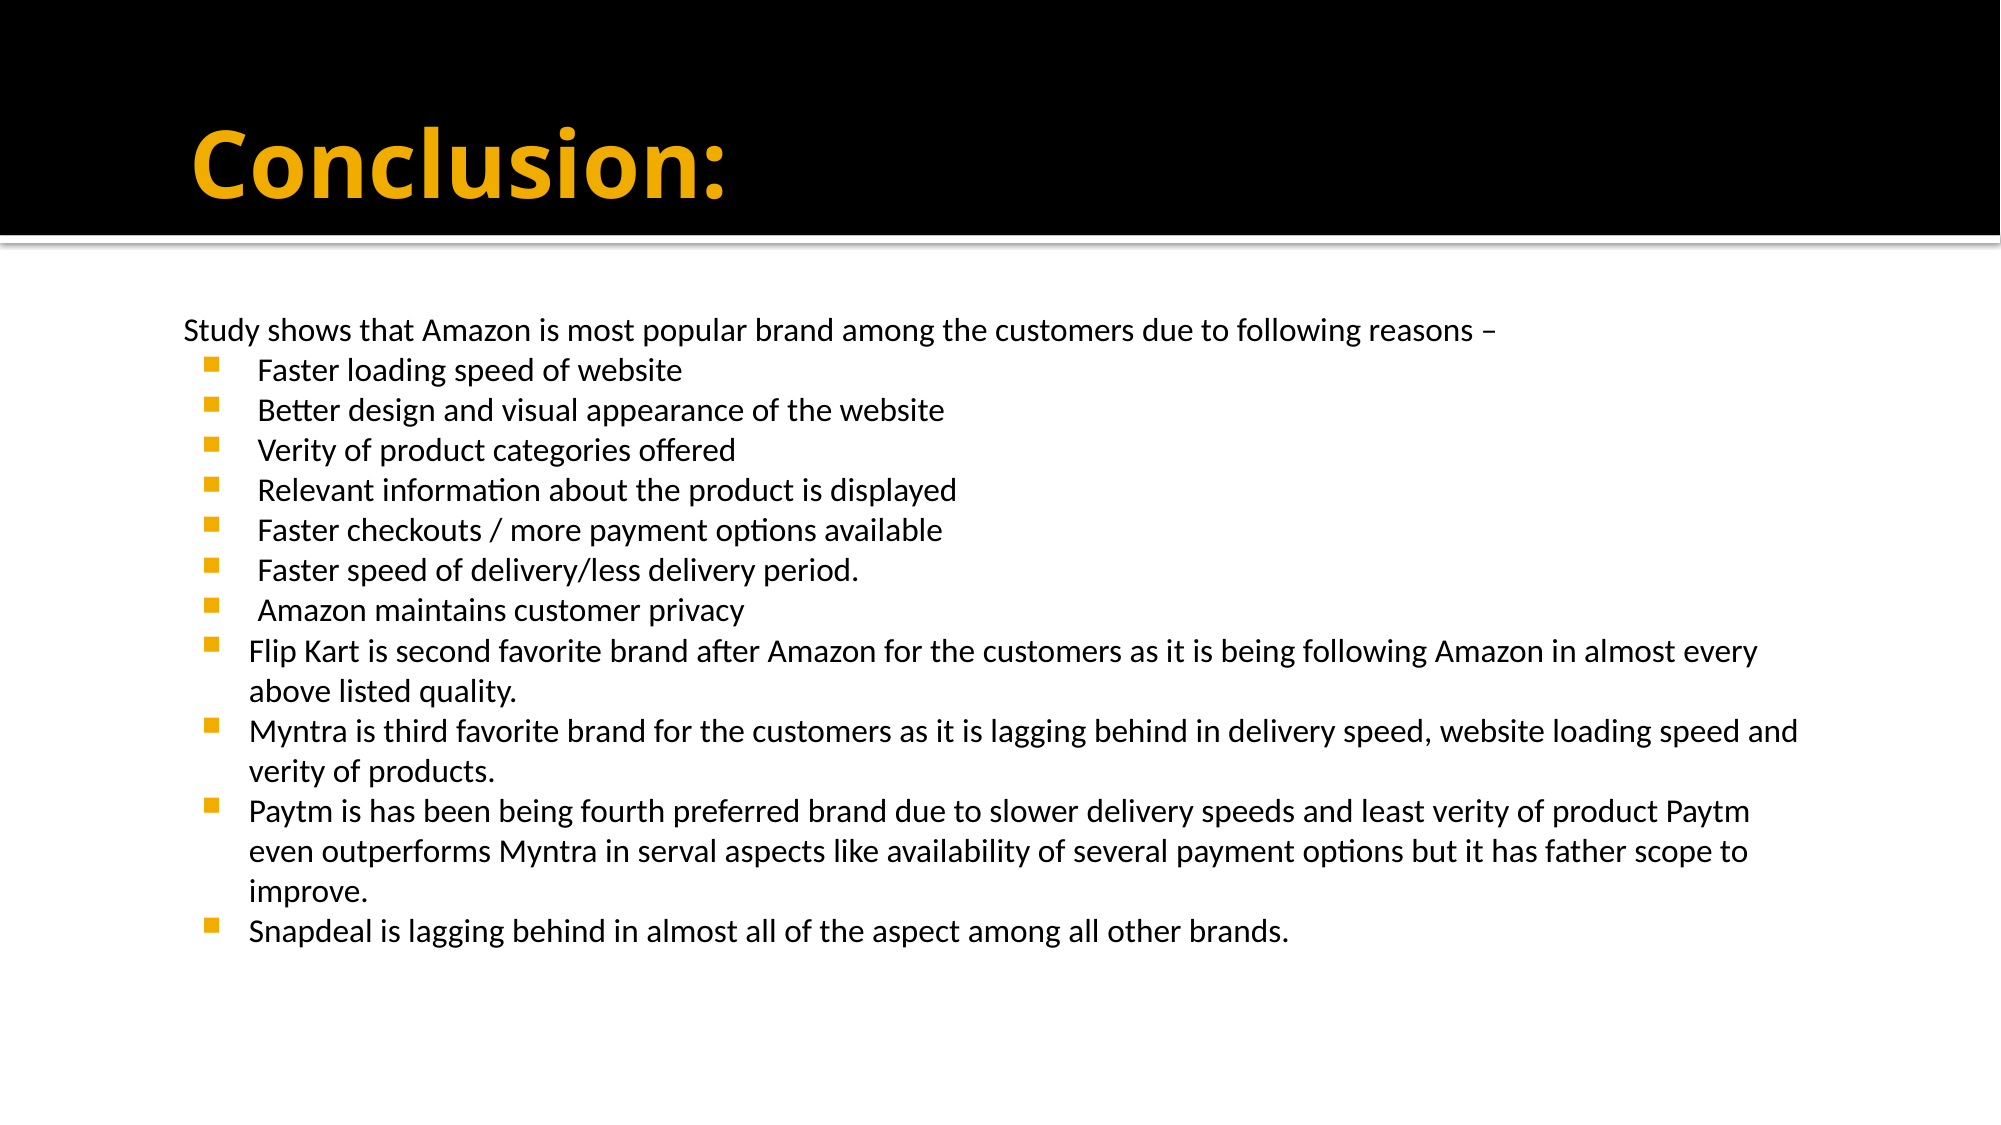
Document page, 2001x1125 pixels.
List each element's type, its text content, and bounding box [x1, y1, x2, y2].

title Conclusion: [174, 29, 1825, 293]
list Study shows that Amazon is most popular brand among the customers due to following reasons – Faster loading speed of website Better design and visual appearance of the website Verity of product categories offered Relevant information about the product is displayed Faster checkouts / more payment options available Faster speed of delivery/less delivery period. Amazon maintains customer privacy Flip Kart is second favorite brand after Amazon for the customers as it is being following Amazon in almost every above listed quality. Myntra is third favorite brand for the customers as it is lagging behind in delivery speed, website loading speed and verity of products. Paytm is has been being fourth preferred brand due to slower delivery speeds and least verity of product Paytm even outperforms Myntra in serval aspects like availability of several payment options but it has father scope to improve. Snapdeal is lagging behind in almost all of the aspect among all other brands. [174, 293, 1825, 958]
